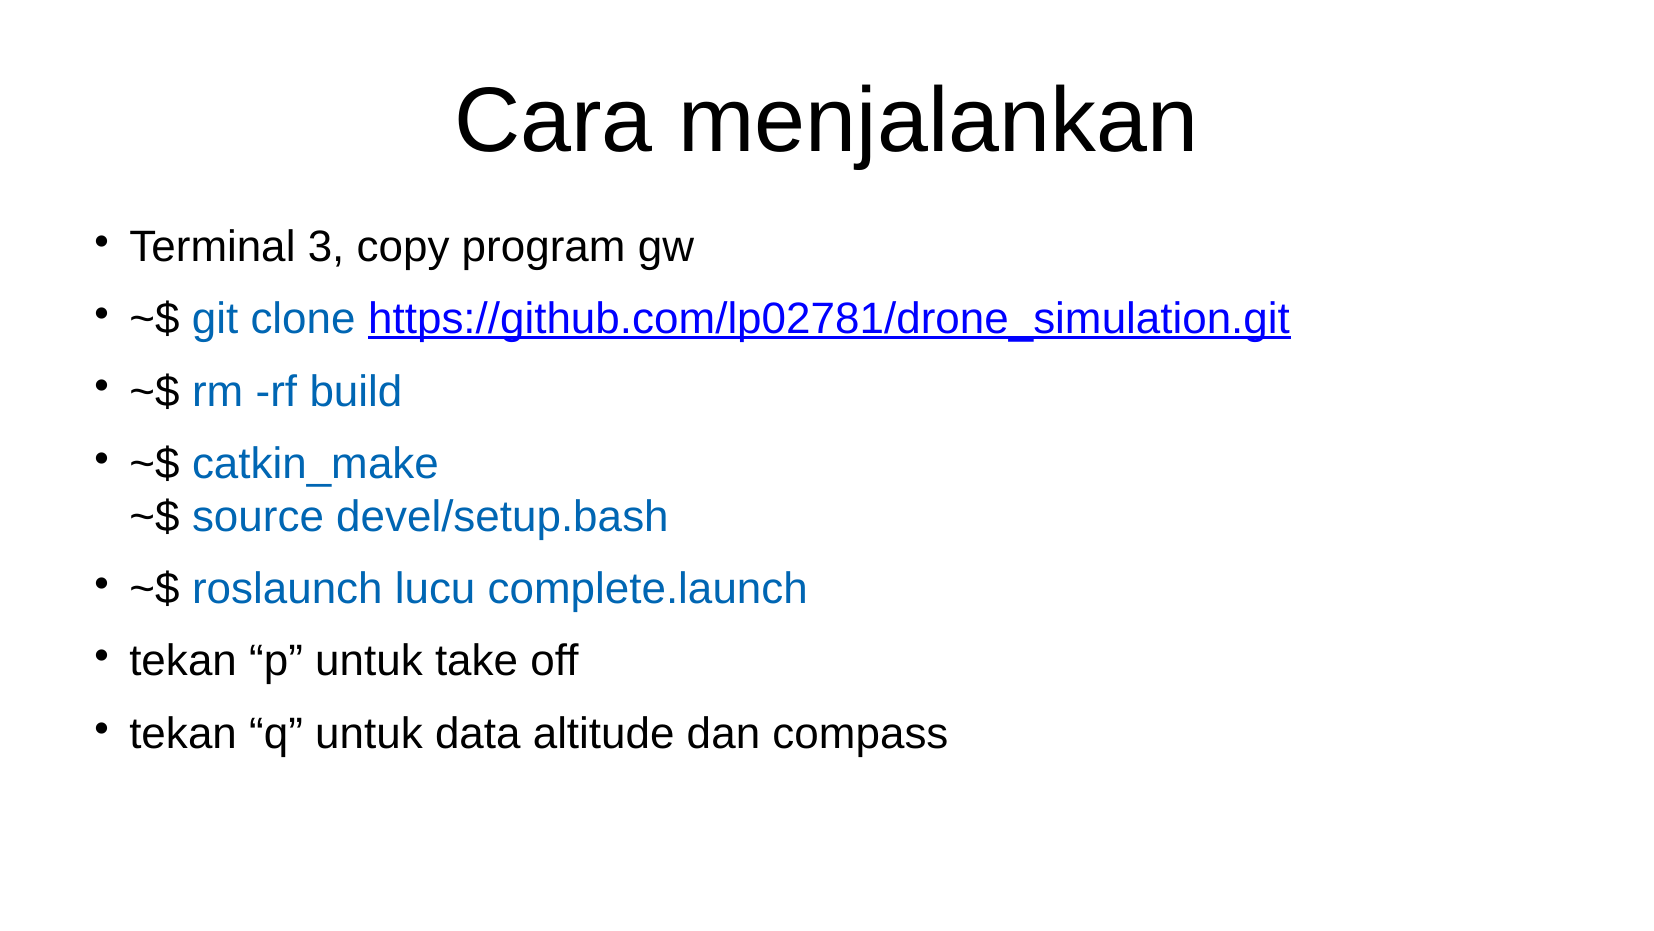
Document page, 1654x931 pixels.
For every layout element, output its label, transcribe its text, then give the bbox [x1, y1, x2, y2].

text_box Cara menjalankan [82, 37, 1571, 193]
text_box Terminal 3, copy program gw ~$ git clone https://github.com/lp02781/drone_simulation.git ~$ rm -rf build ~$ catkin_make ~$ source devel/setup.bash ~$ roslaunch lucu complete.launch tekan “p” untuk take off tekan “q” untuk data altitude dan compass [82, 217, 1571, 757]
